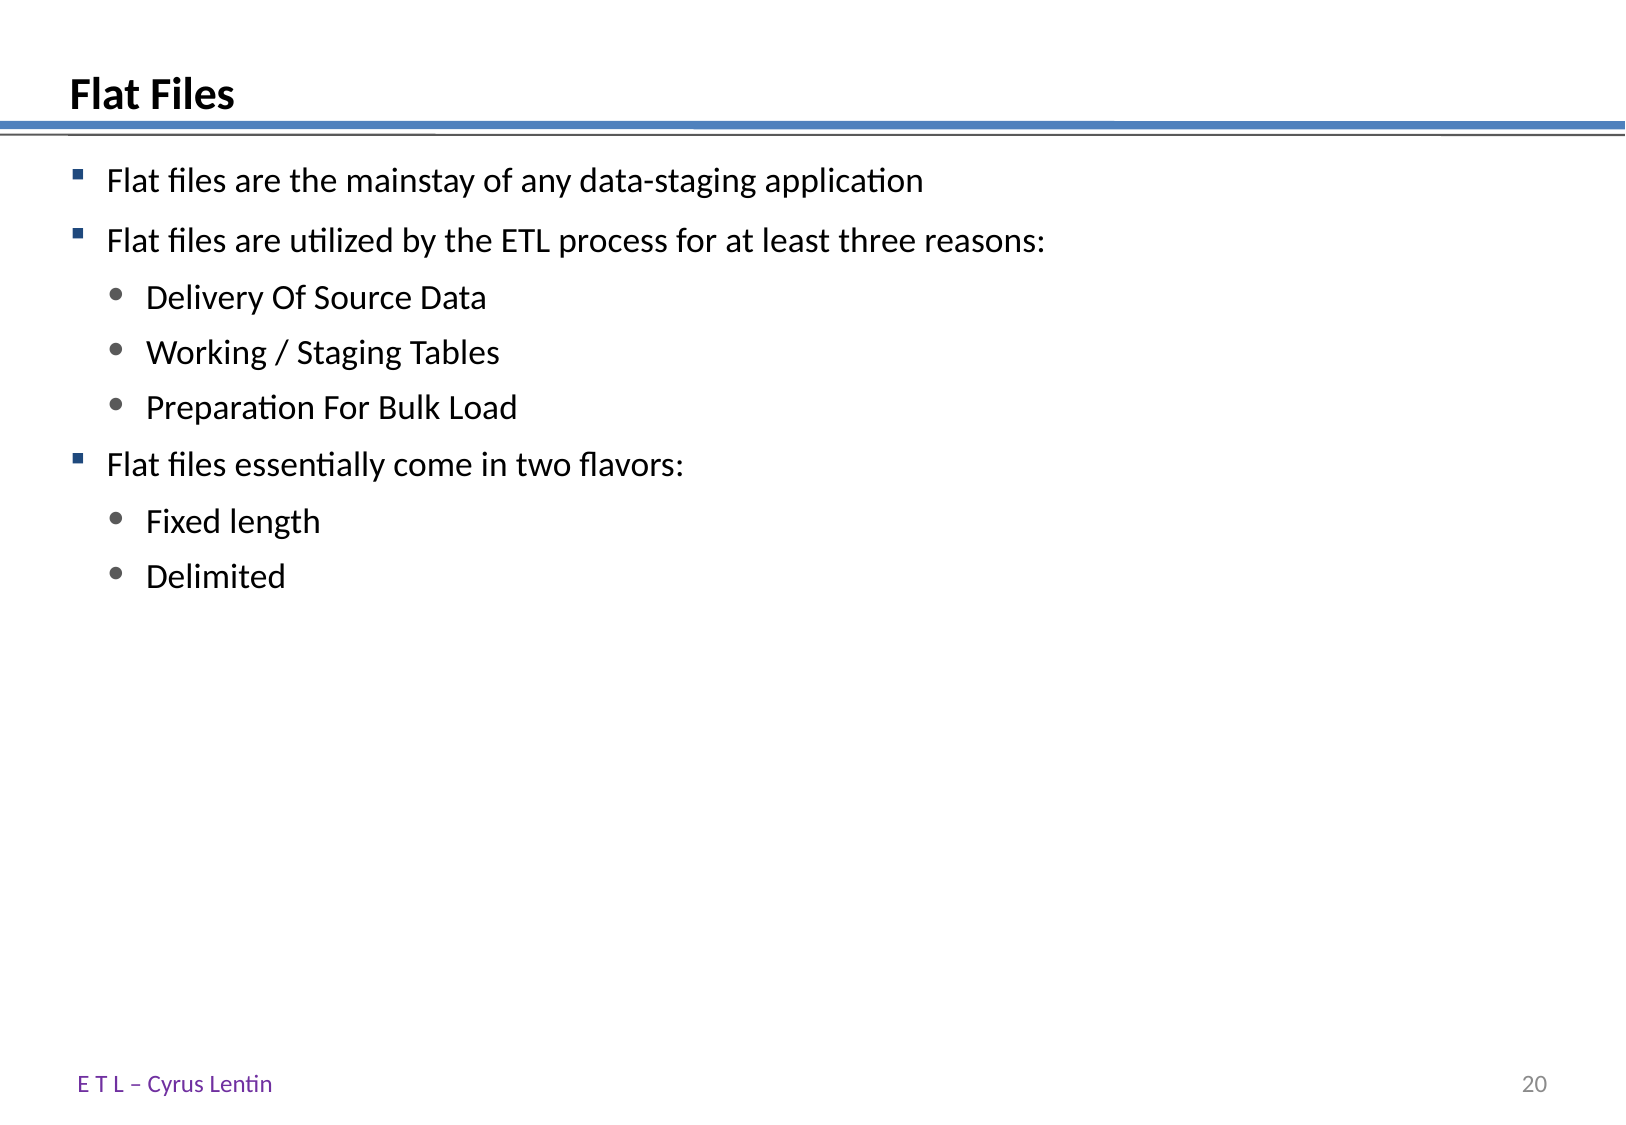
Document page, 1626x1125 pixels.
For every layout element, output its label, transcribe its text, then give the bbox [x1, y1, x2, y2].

slide_number 19 [1164, 1062, 1563, 1103]
footer E T L – Cyrus Lentin [62, 1062, 575, 1103]
list Flat files are the mainstay of any data-staging application Flat files are utilized by the ETL process for at least three reasons: Delivery Of Source Data Working / Staging Tables Preparation For Bulk Load Flat files essentially come in two flavors: Fixed length Delimited [62, 149, 1563, 1050]
title Flat Files [62, 10, 1563, 126]
